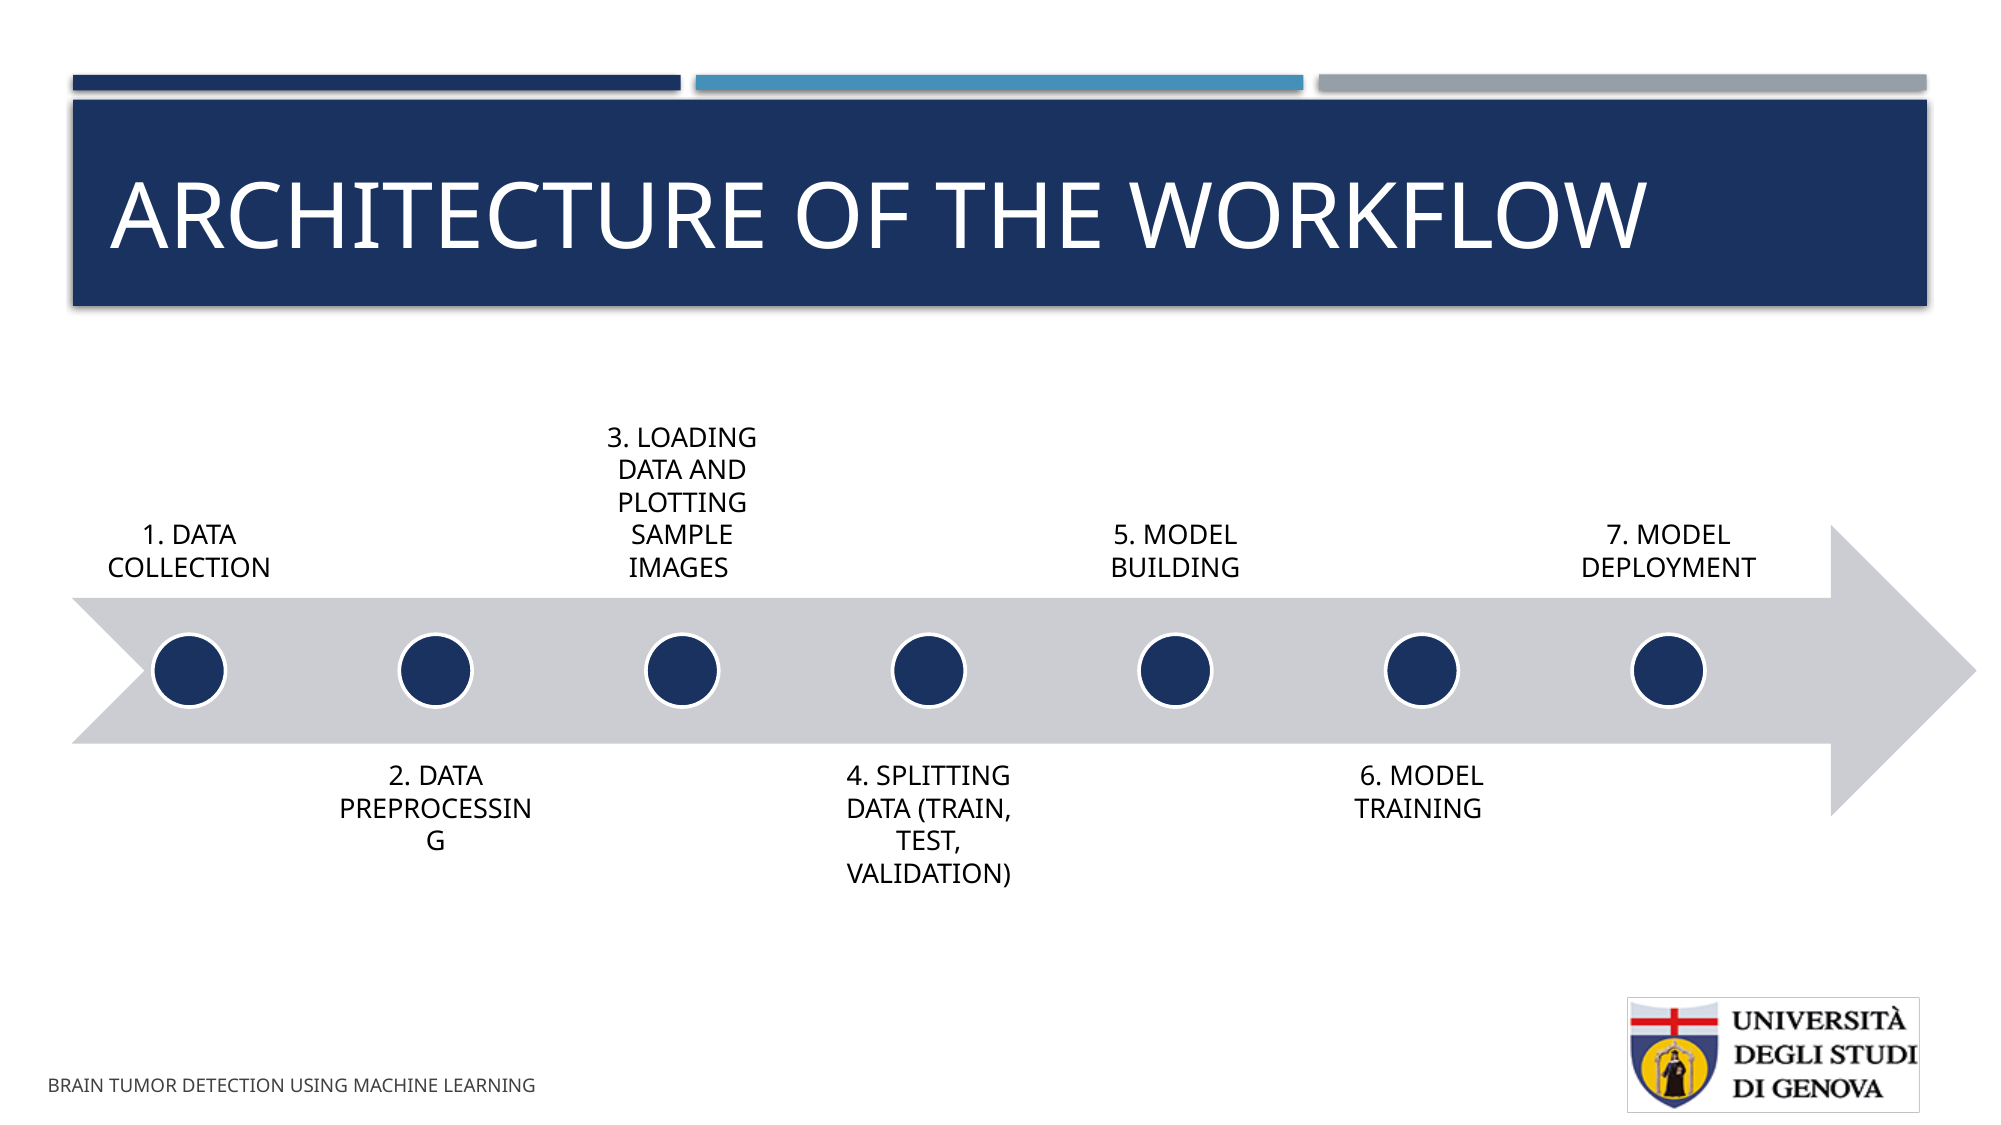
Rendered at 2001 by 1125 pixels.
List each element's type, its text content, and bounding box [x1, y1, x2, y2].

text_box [71, 305, 1978, 1036]
footer BRAIN TUMOR DETECTION USING MACHINE LEARNING [32, 1055, 834, 1116]
text_box [1622, 1047, 1925, 1125]
title Architecture of the workflow [95, 178, 1905, 305]
